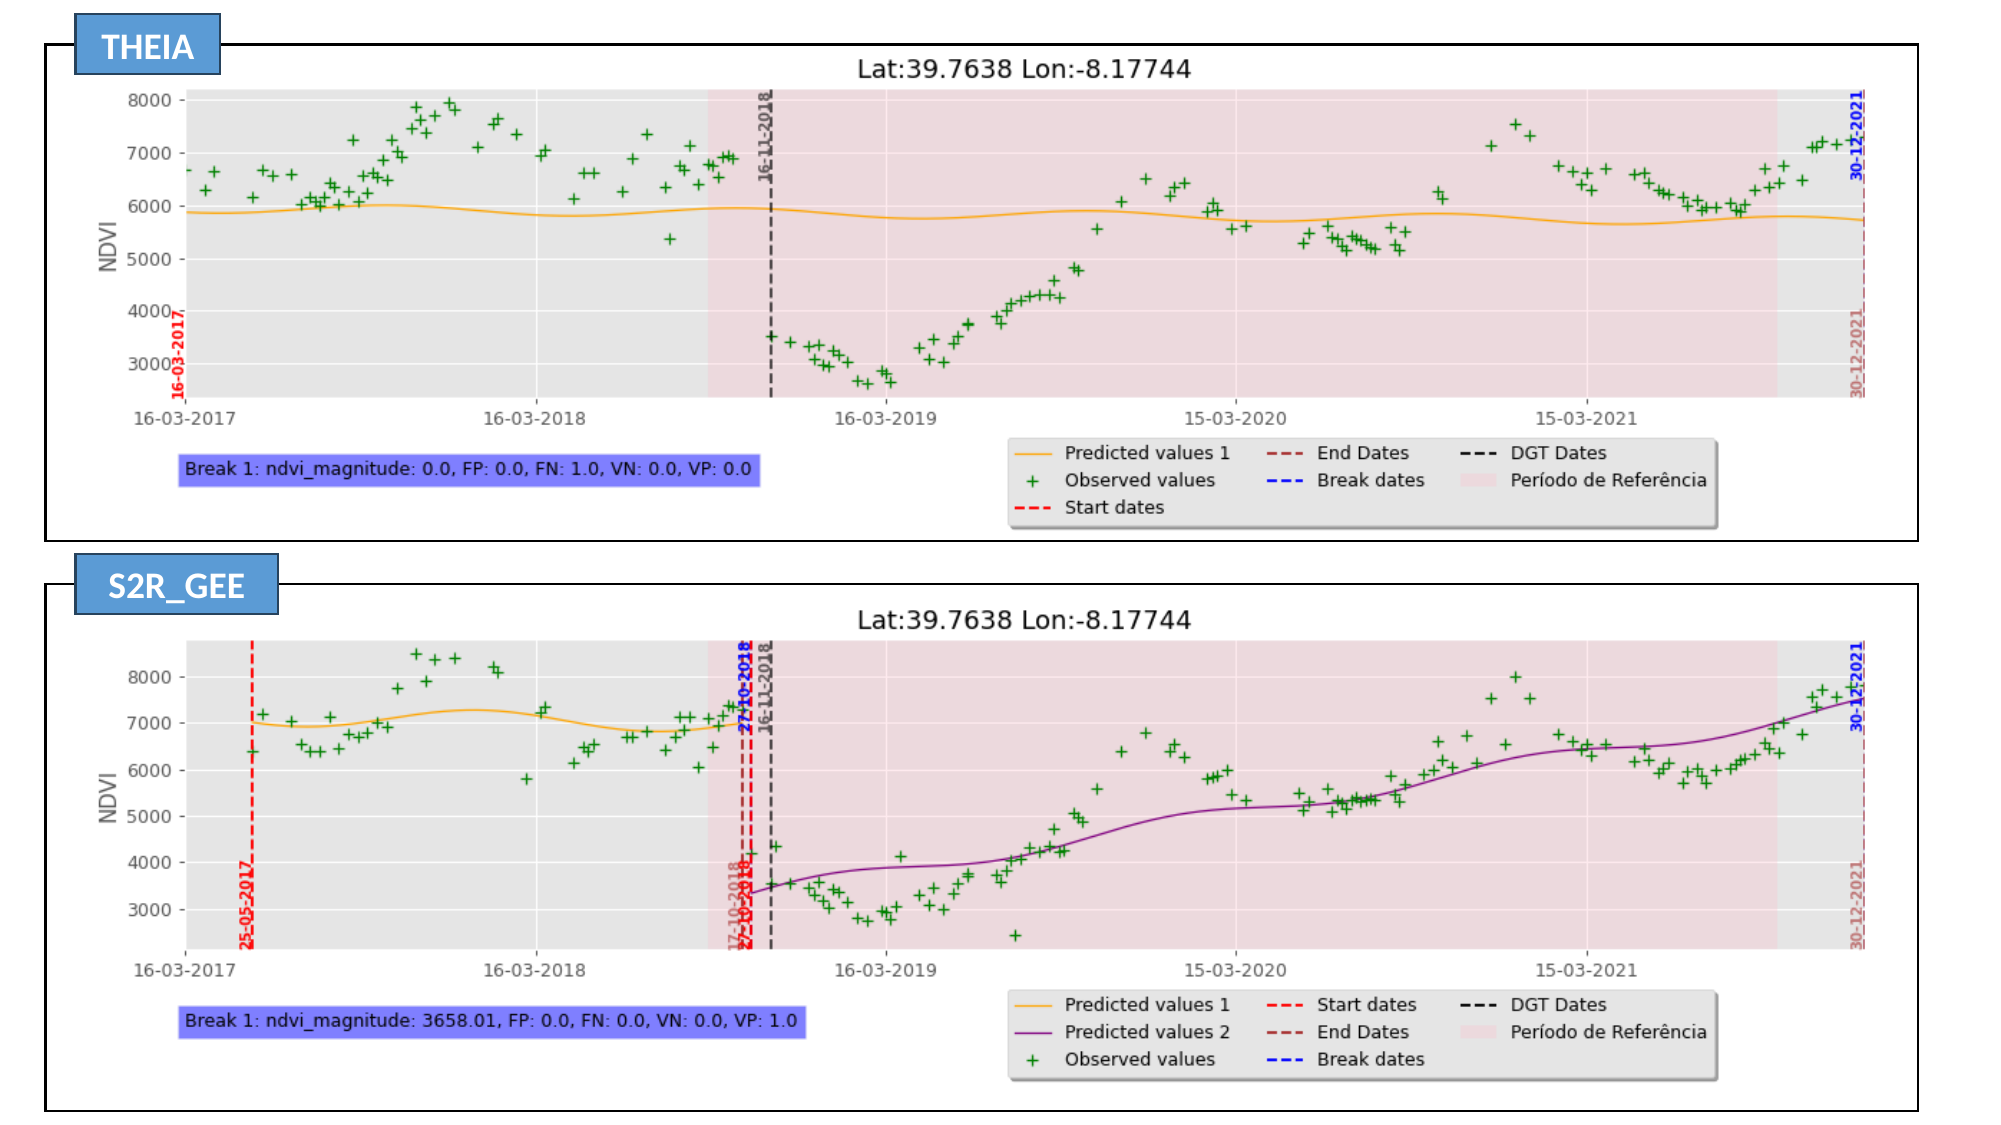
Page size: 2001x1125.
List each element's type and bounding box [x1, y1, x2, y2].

text_box [45, 14, 1919, 1111]
